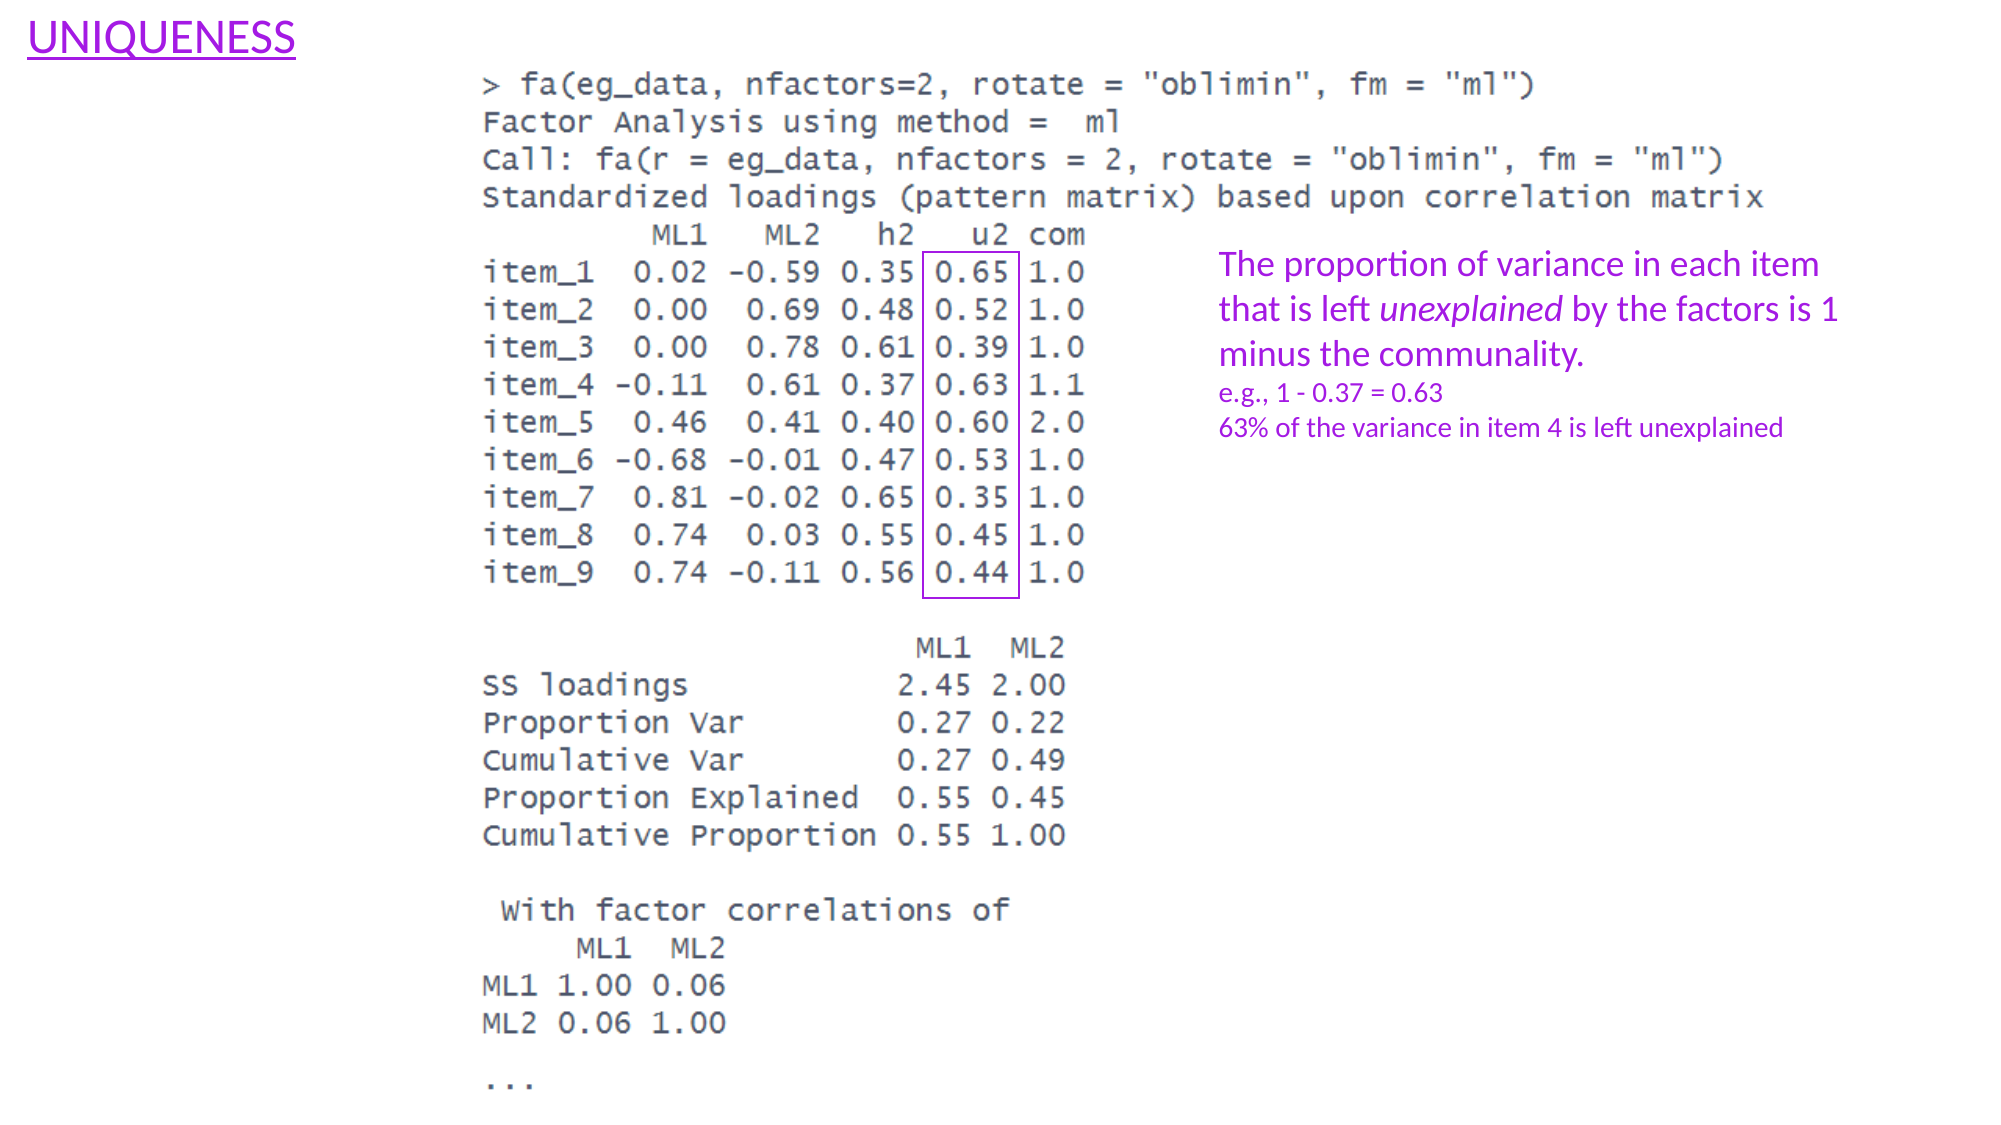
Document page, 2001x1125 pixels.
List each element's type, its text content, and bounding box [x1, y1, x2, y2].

text_box UNIQUENESS [12, 0, 980, 71]
picture [478, 1056, 559, 1099]
picture [478, 70, 1817, 1054]
text_box The proportion of variance in each item that is left unexplained by the factors is 1 minus the communality. e.g., 1 - 0.37 = 0.63 63% of the variance in item 4 is left unexplained [1817, 231, 1907, 451]
